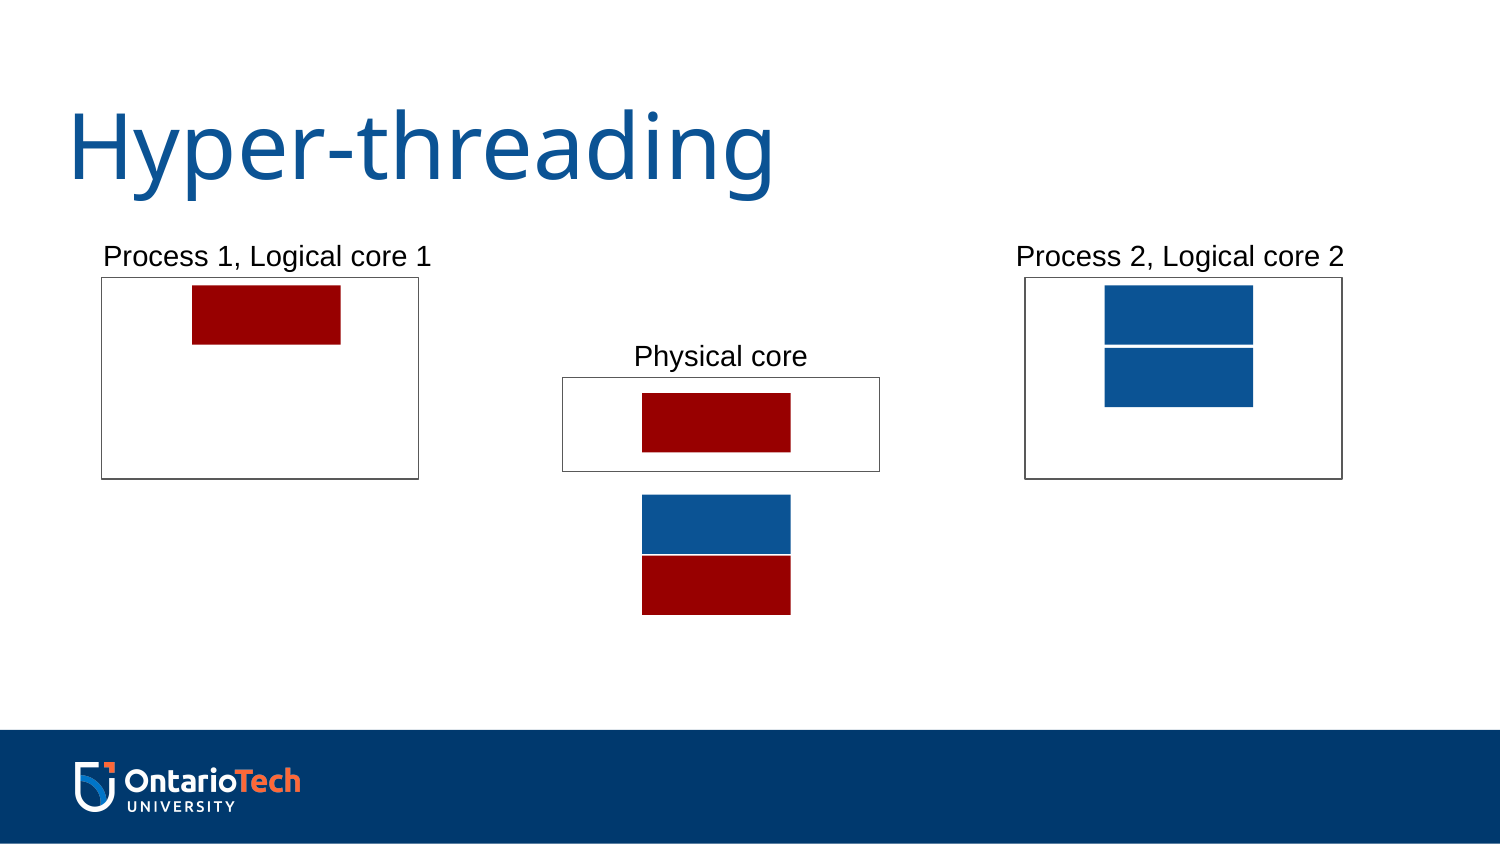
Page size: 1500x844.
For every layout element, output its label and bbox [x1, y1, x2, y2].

title [51, 72, 1449, 167]
text_box [642, 555, 791, 615]
text_box [987, 222, 1374, 479]
text_box [75, 222, 461, 479]
text_box [642, 494, 791, 554]
picture [75, 762, 300, 812]
text_box [528, 322, 914, 472]
